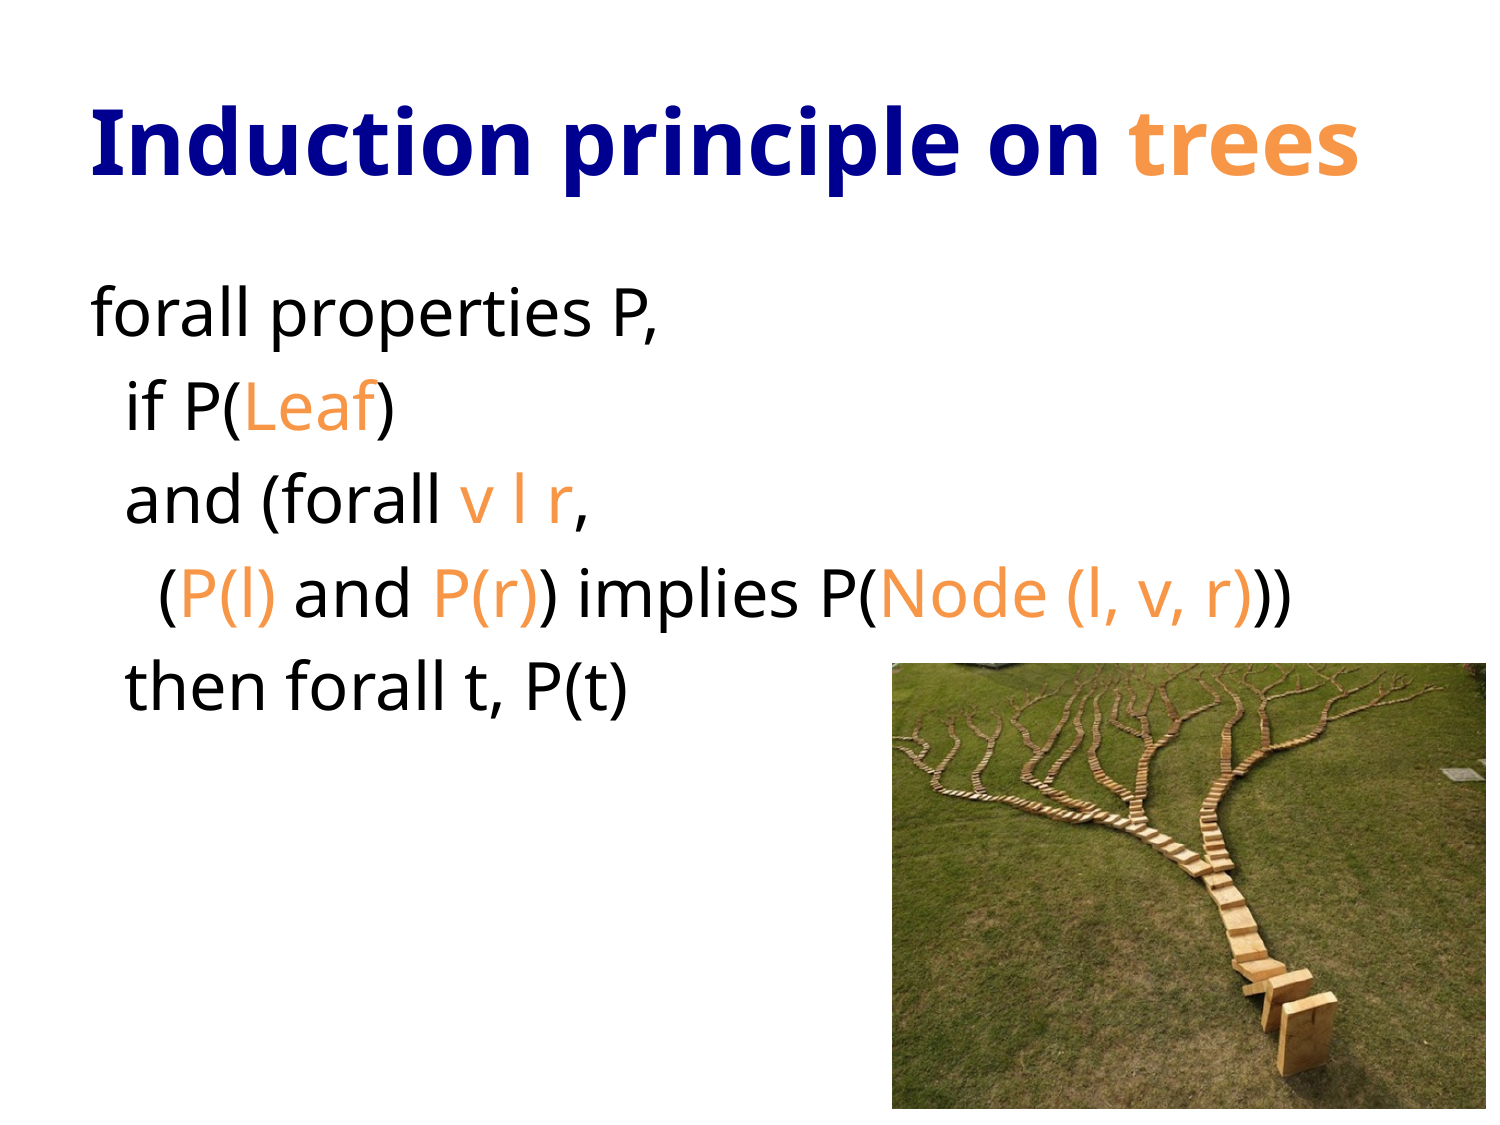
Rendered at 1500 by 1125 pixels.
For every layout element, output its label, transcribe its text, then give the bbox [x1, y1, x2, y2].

picture [892, 663, 1486, 1109]
list forall properties P, if P(Leaf) and (forall v l r, (P(l) and P(r)) implies P(Node (l, v, r))) then forall t, P(t) [75, 262, 1486, 1005]
title Induction principle on trees [75, 45, 1425, 233]
